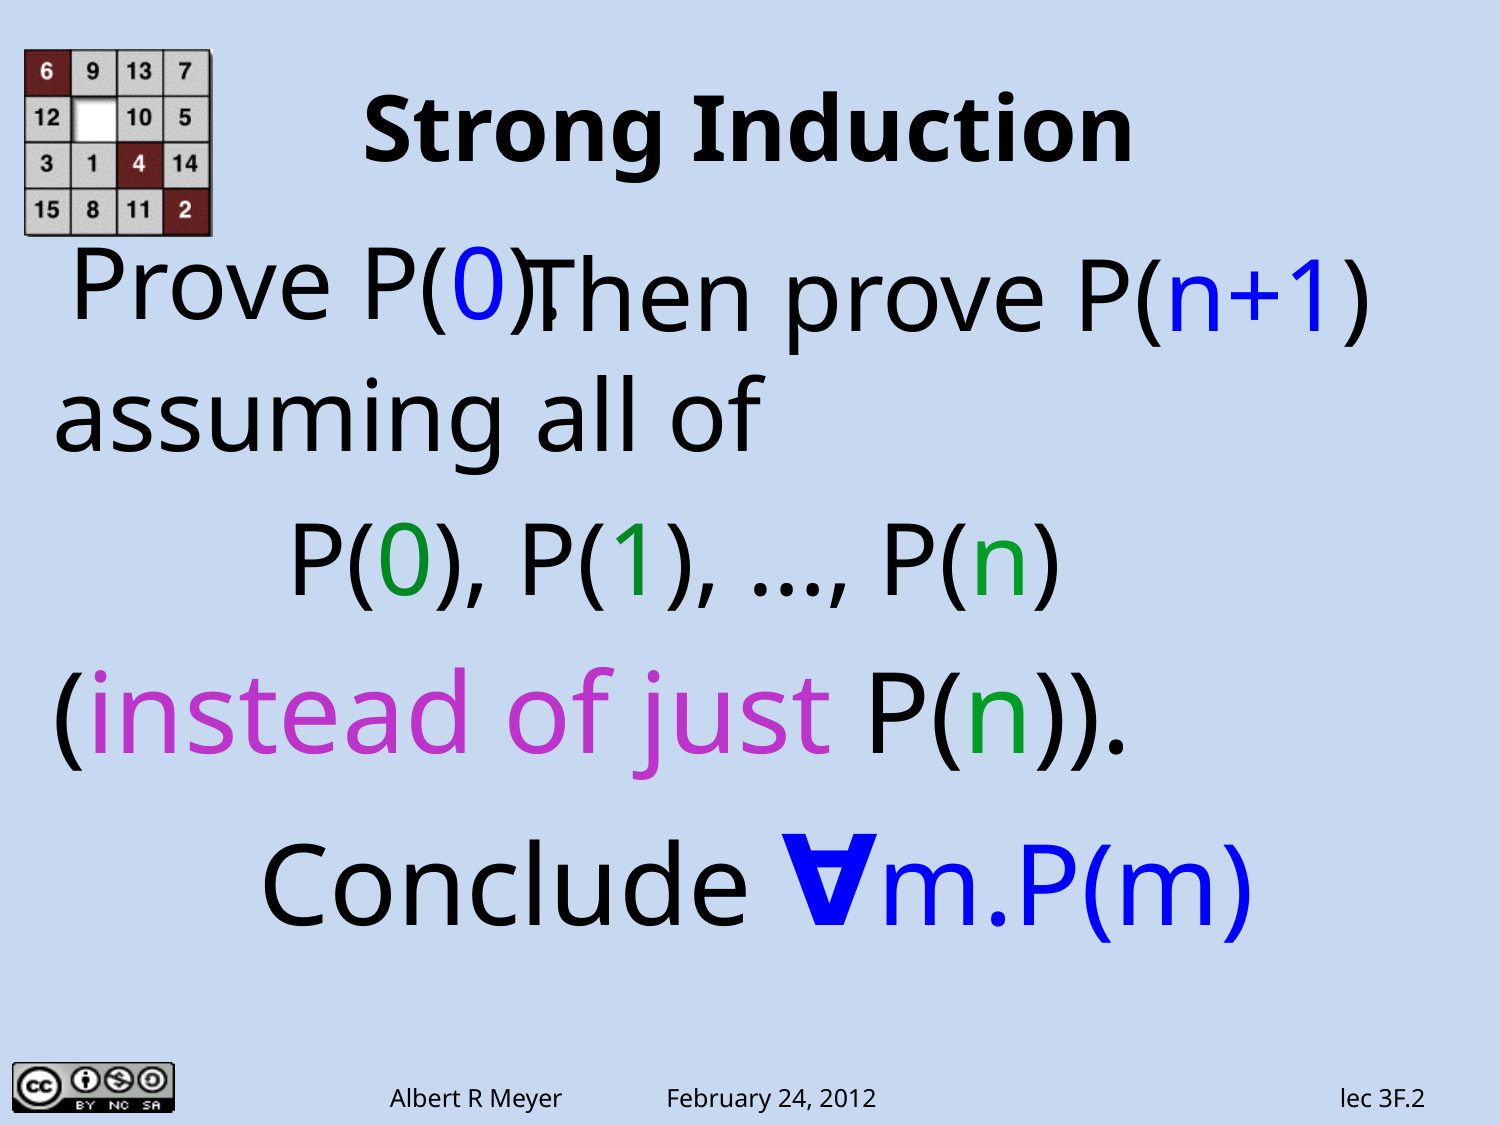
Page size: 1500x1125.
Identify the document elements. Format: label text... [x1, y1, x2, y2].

title Strong Induction [287, 37, 1213, 213]
text_box Prove P(0). [53, 212, 580, 348]
text_box Then prove P(n+1) assuming all of P(0), P(1), …, P(n) (instead of just P(n)). Conclude ∀m.P(m) [37, 223, 1475, 959]
picture [24, 49, 213, 237]
picture [12, 1062, 175, 1113]
